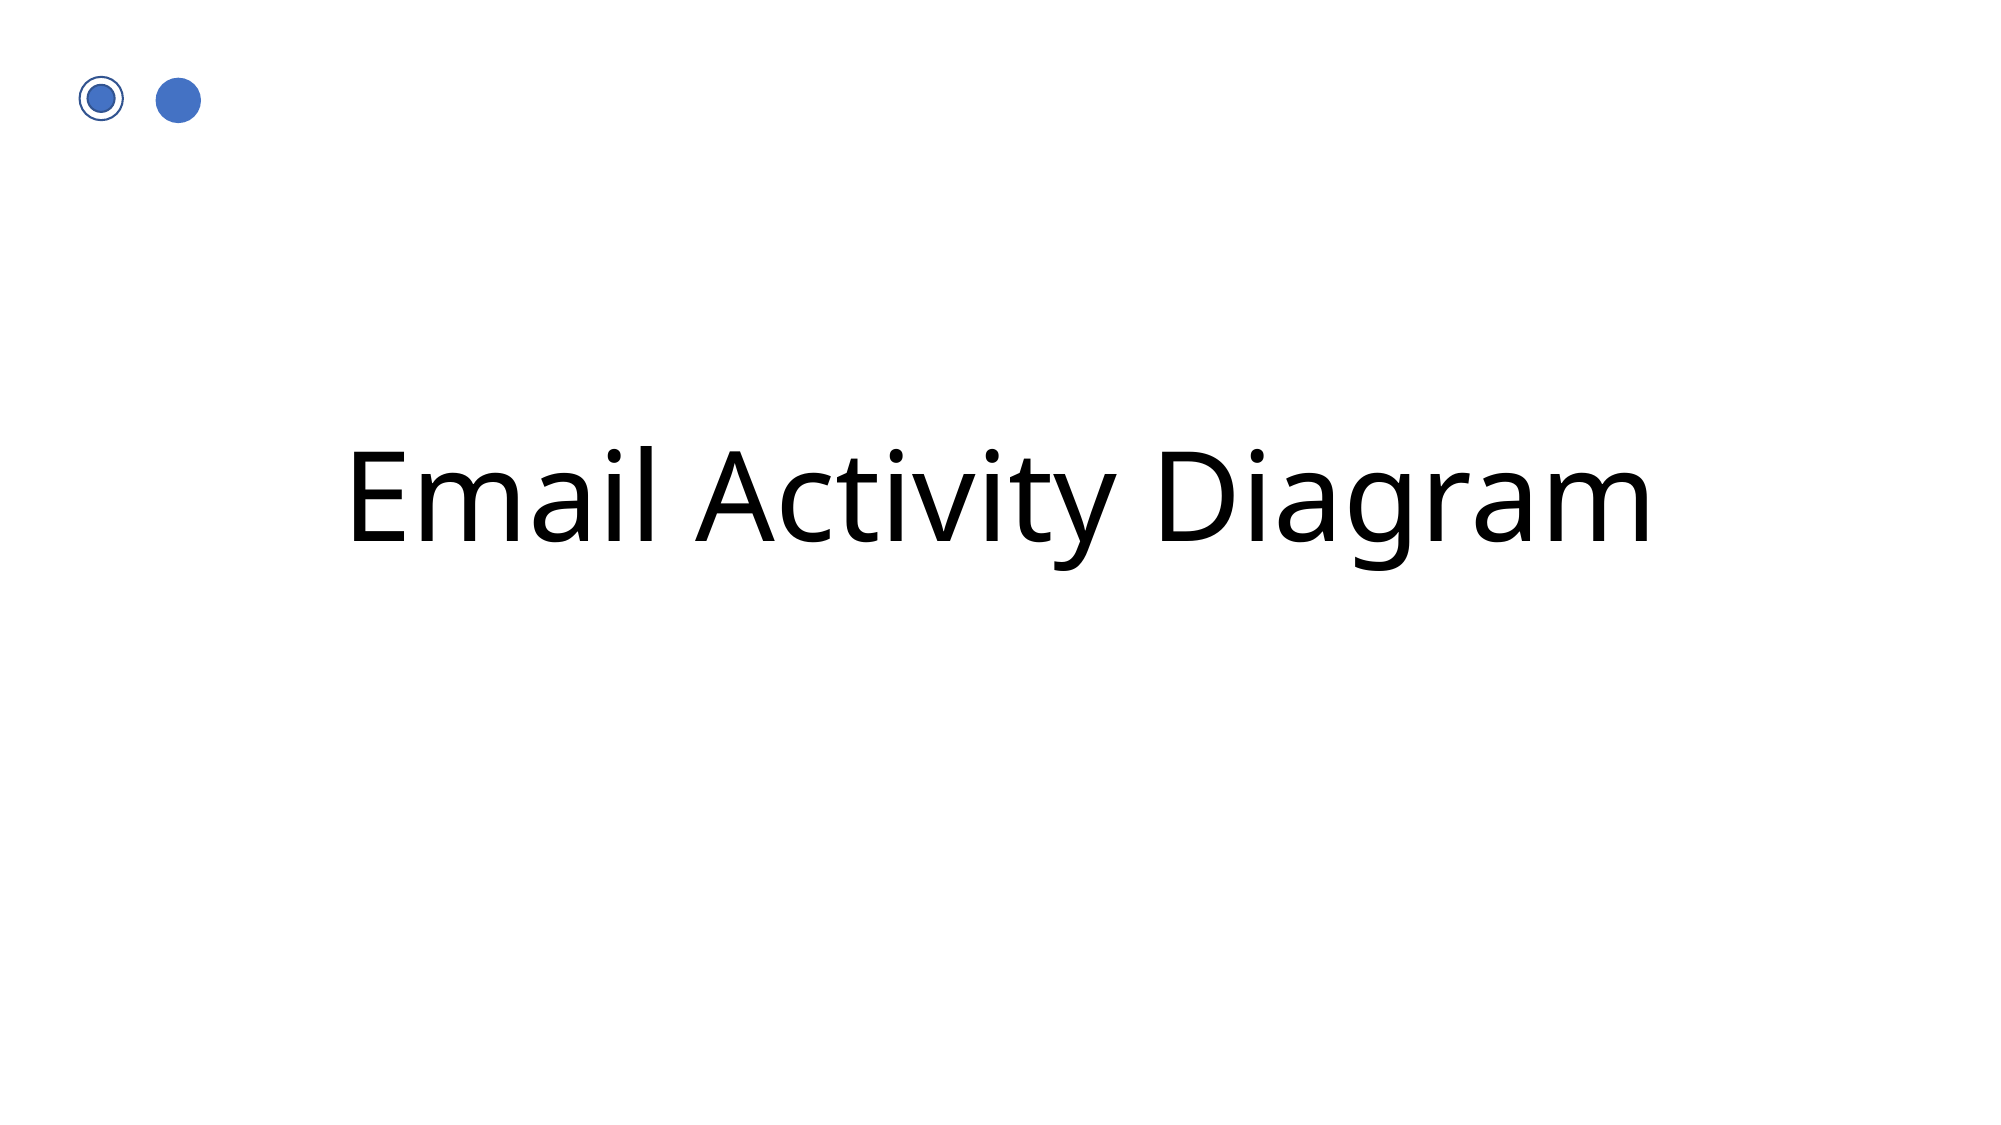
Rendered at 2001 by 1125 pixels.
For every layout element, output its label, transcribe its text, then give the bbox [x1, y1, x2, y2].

text_box [155, 77, 202, 124]
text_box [79, 76, 123, 121]
title Email Activity Diagram [249, 184, 1750, 576]
